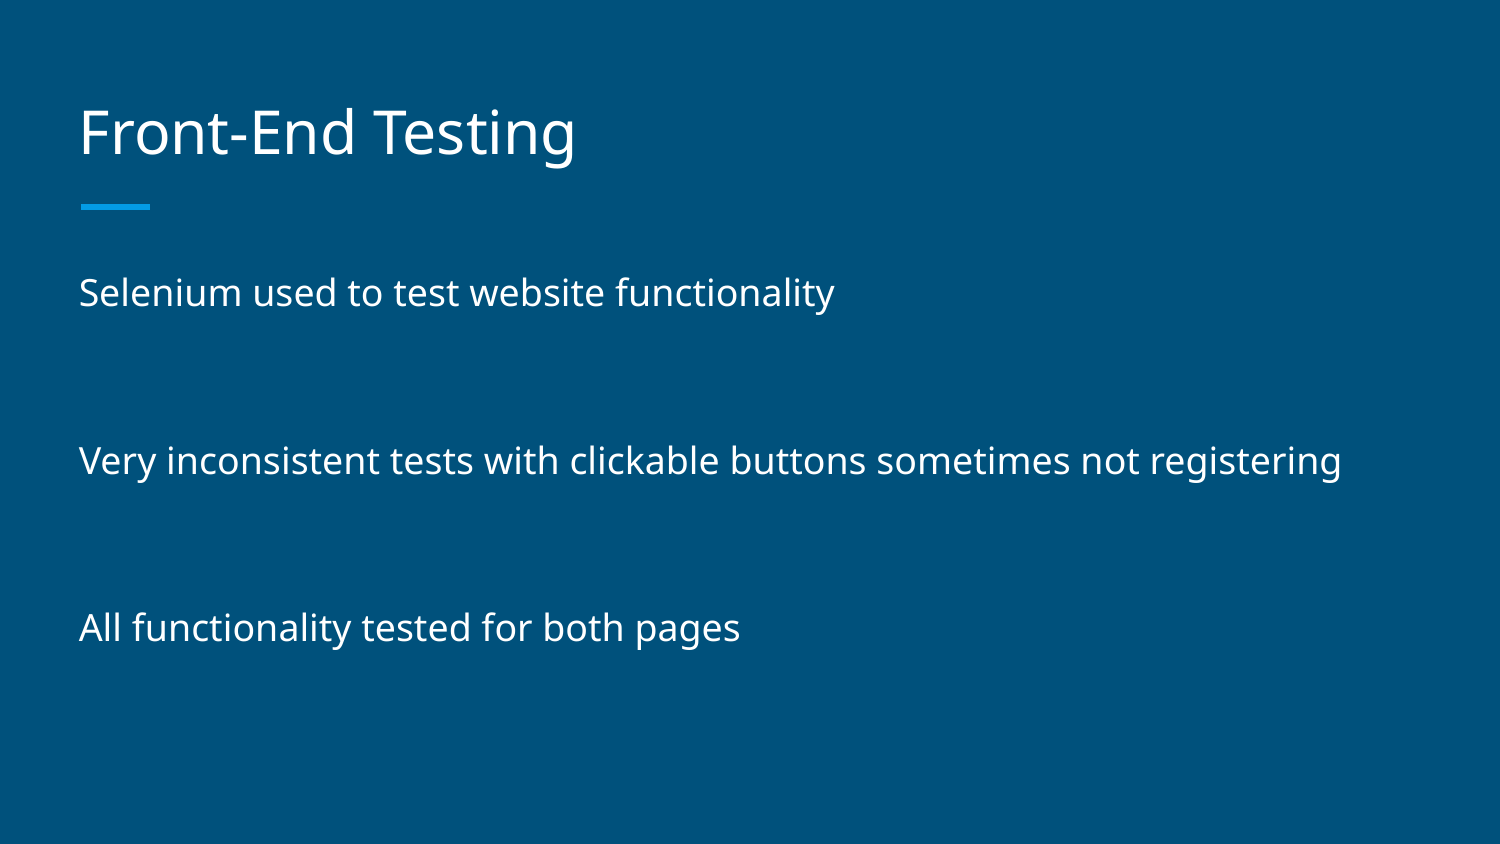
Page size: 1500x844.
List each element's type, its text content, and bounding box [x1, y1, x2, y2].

list Selenium used to test website functionality Very inconsistent tests with clickable buttons sometimes not registering All functionality tested for both pages [63, 244, 1437, 750]
title Front-End Testing [63, 75, 1437, 188]
